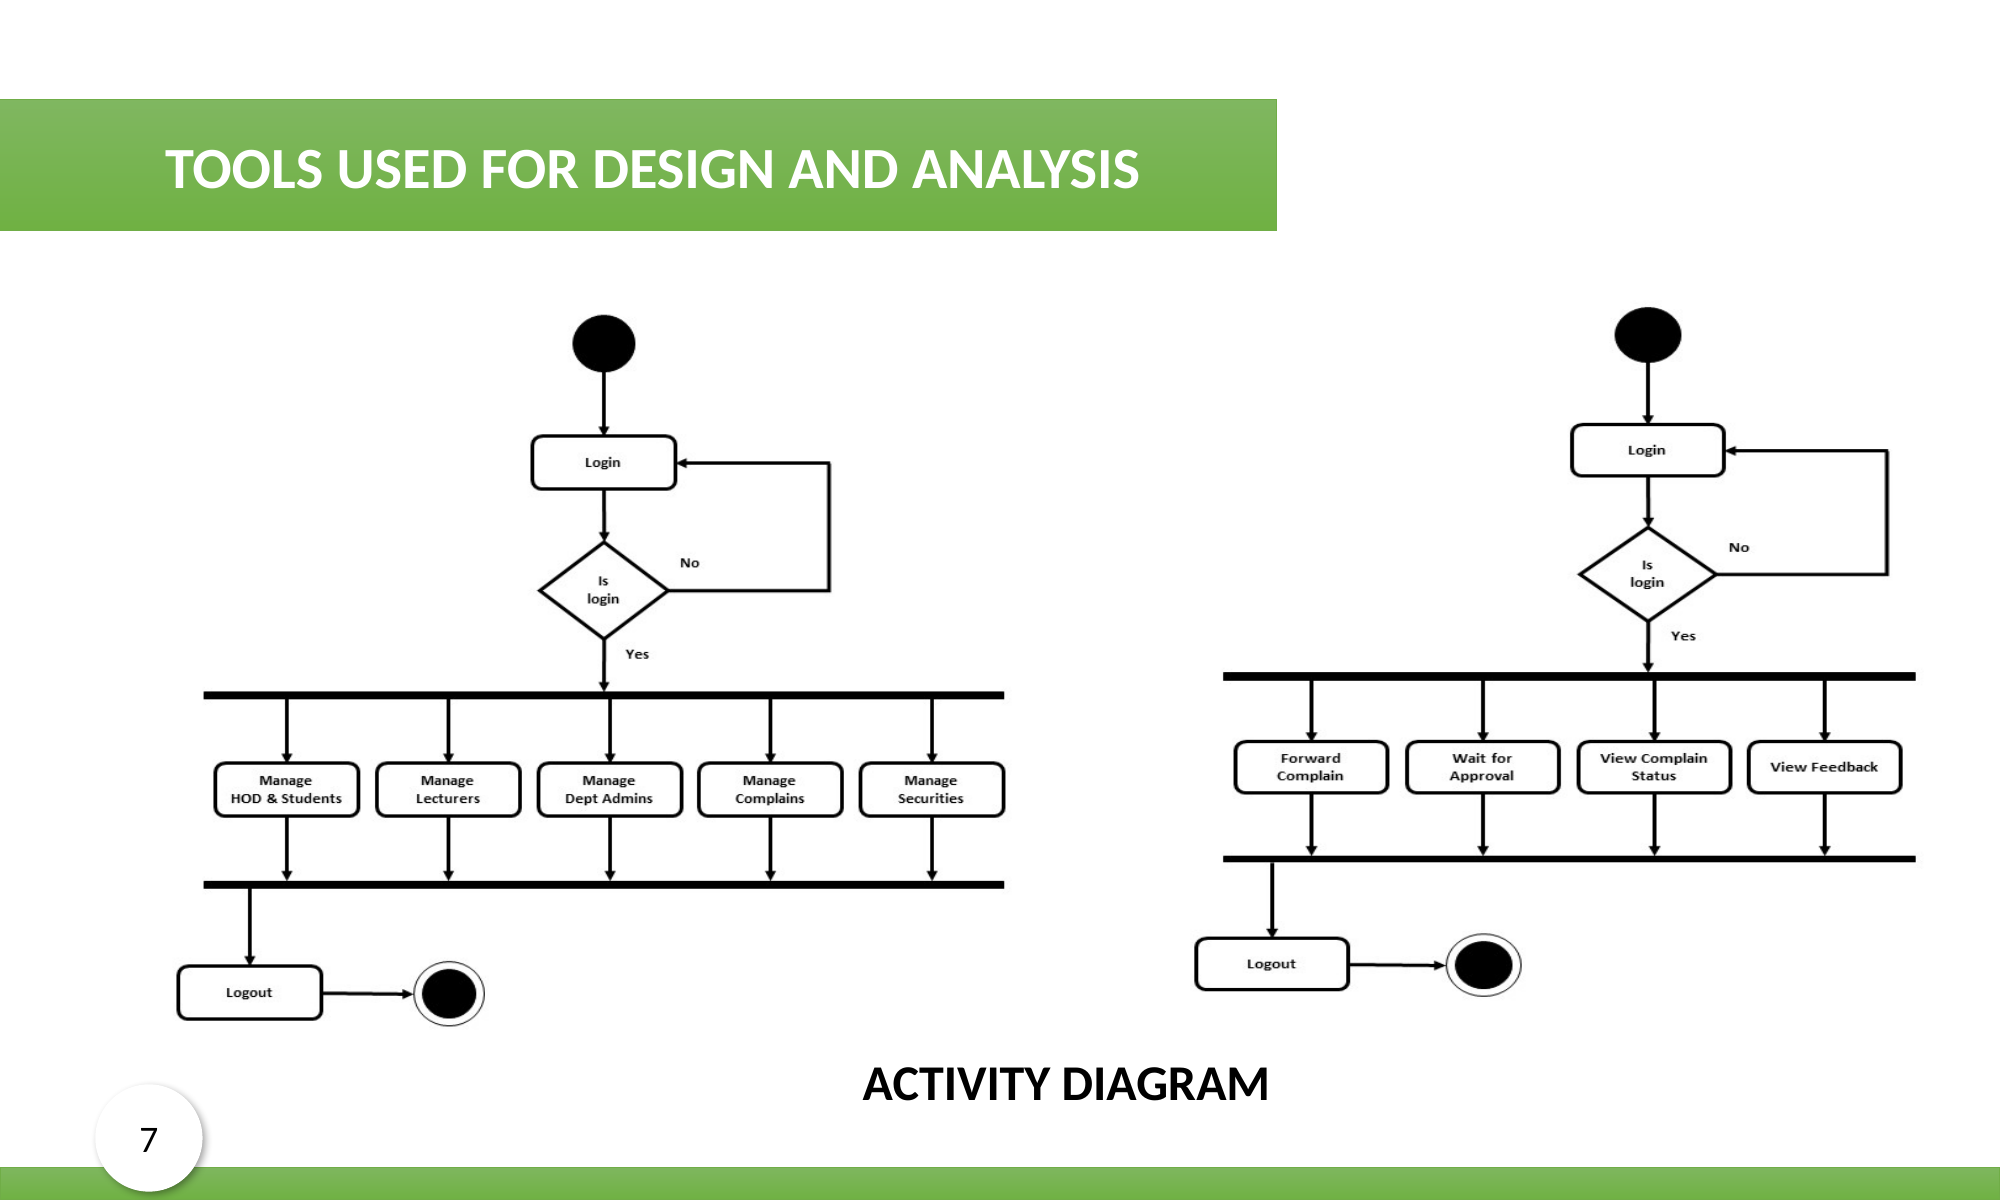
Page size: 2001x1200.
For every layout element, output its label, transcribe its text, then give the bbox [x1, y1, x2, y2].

text_box 7 [94, 1083, 204, 1193]
picture [148, 314, 1031, 1036]
picture [1173, 300, 1940, 1002]
text_box TOOLS USED FOR DESIGN AND ANALYSIS [0, 99, 1277, 231]
text_box [0, 1167, 132, 1200]
text_box ACTIVITY DIAGRAM [800, 1043, 1334, 1118]
text_box [175, 1167, 2000, 1200]
